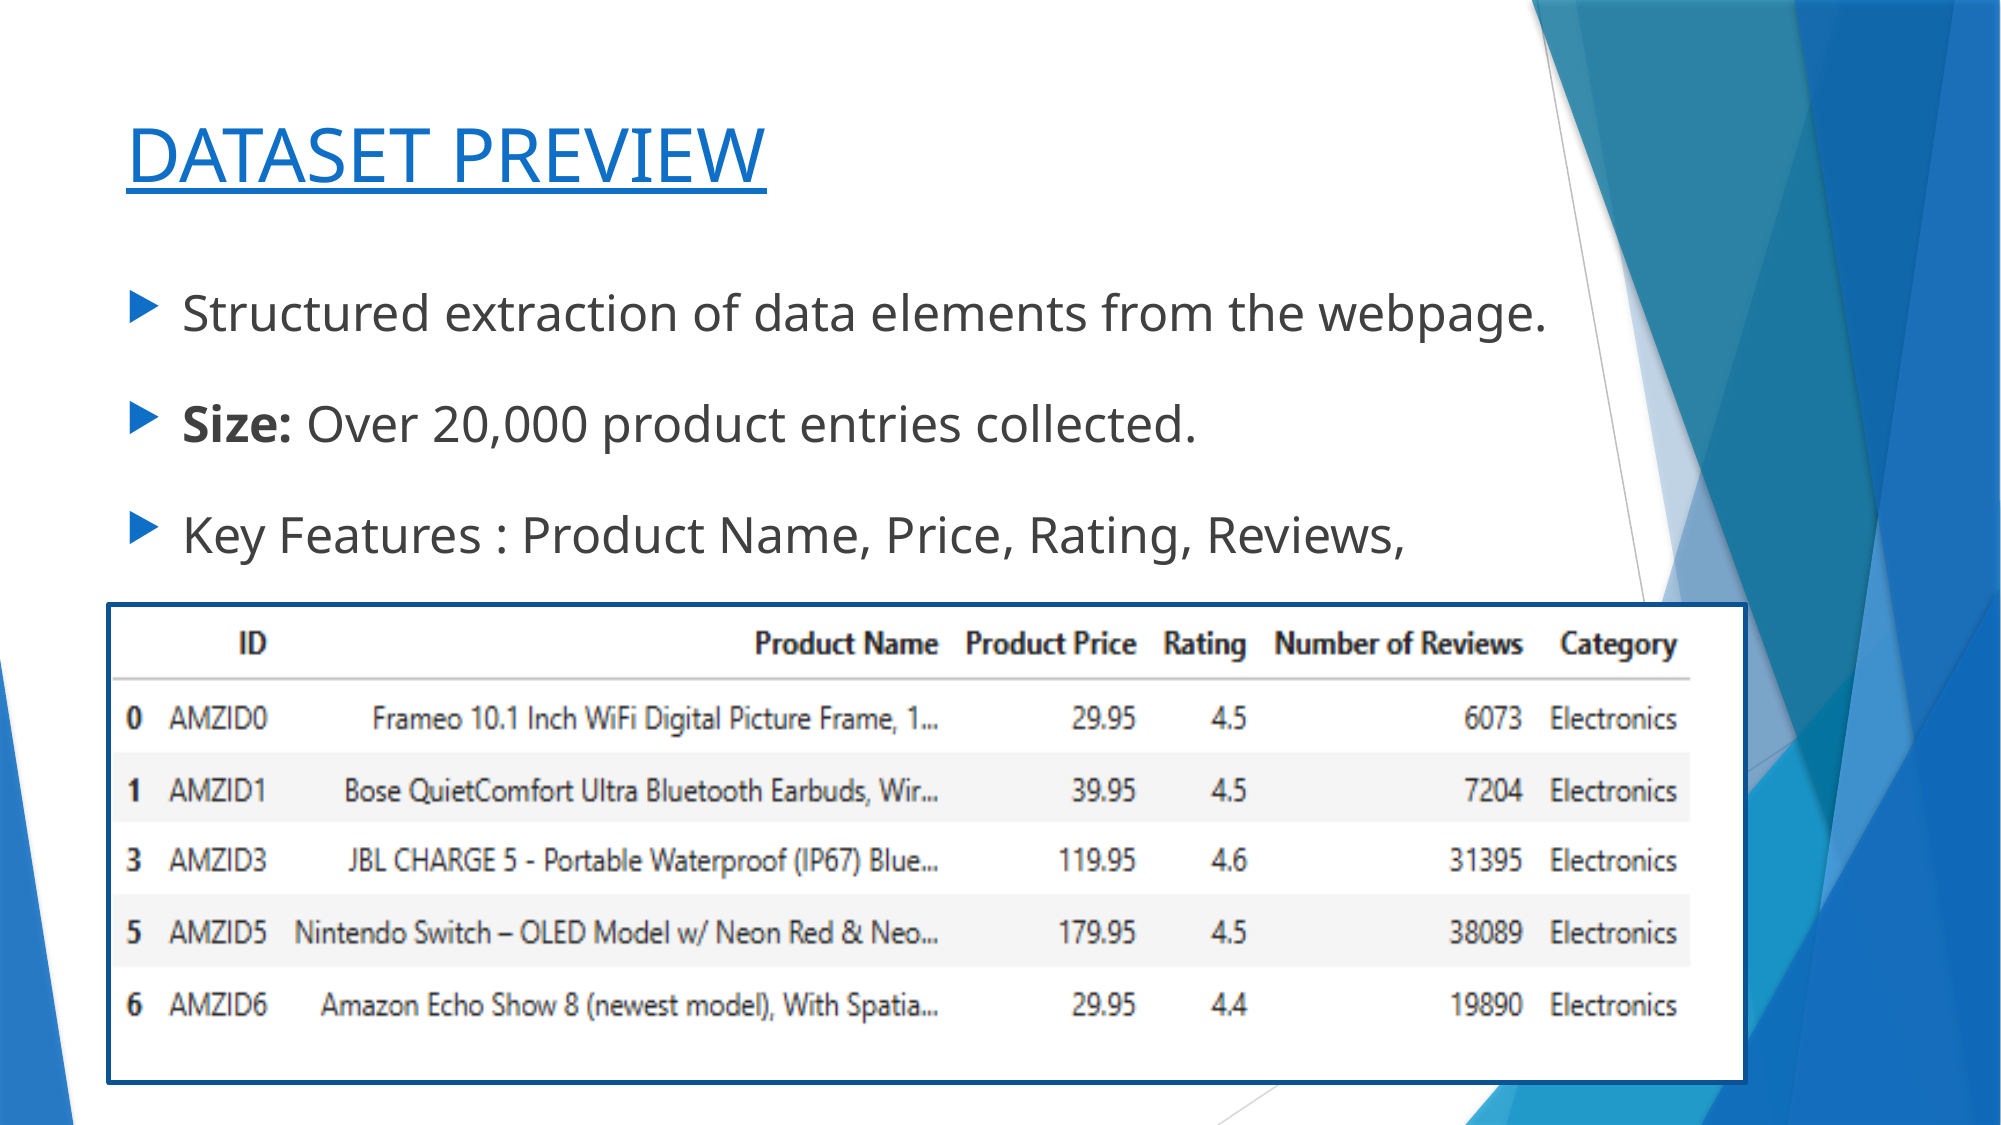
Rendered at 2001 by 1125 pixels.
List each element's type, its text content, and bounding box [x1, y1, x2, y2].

picture [110, 605, 1744, 1081]
list Structured extraction of data elements from the webpage. Size: Over 20,000 product entries collected. Key Features : Product Name, Price, Rating, Reviews, Category. [111, 244, 1637, 602]
title DATASET PREVIEW [111, 99, 1522, 244]
